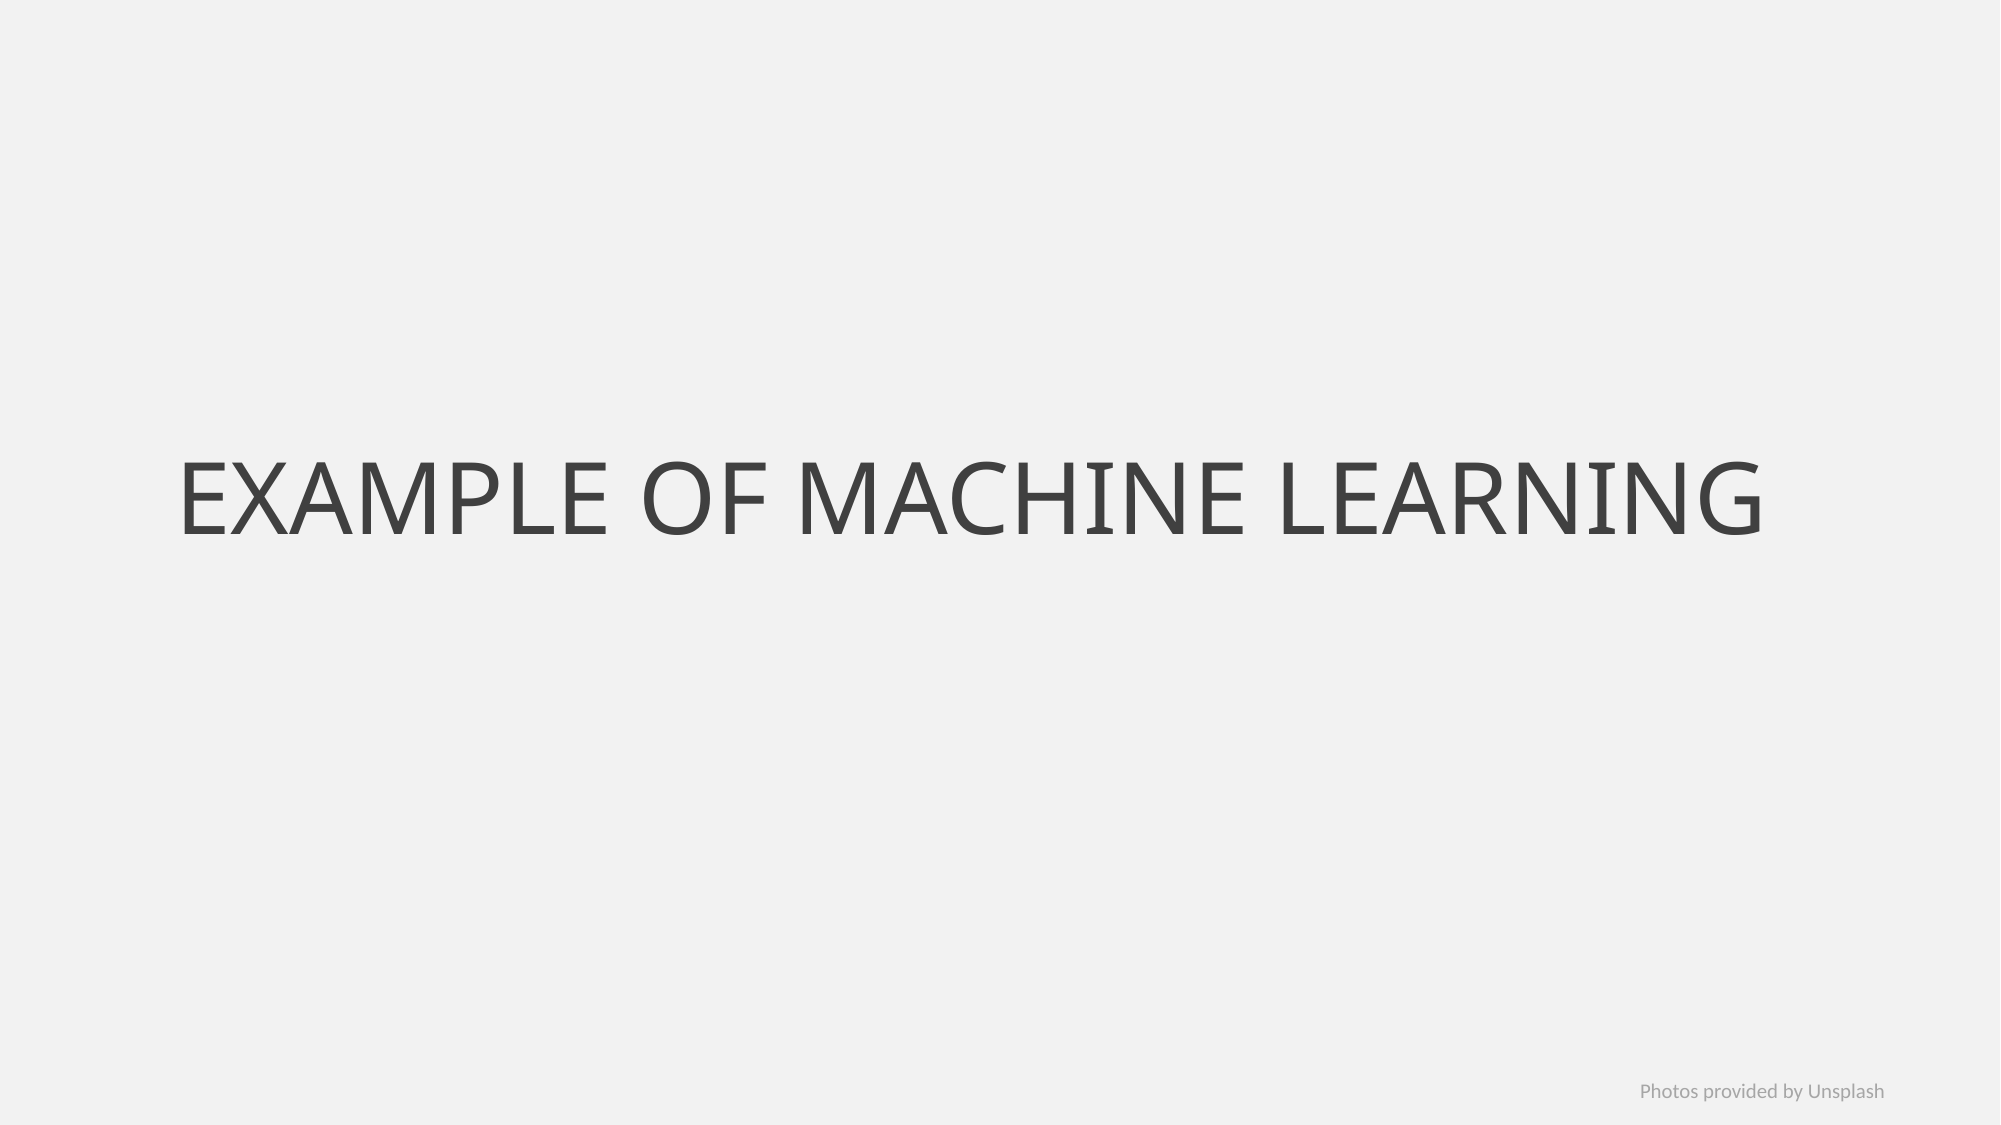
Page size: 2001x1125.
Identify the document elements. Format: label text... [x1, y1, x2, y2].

list Photos provided by Unsplash [1367, 1072, 1900, 1103]
list EXAMPLE OF MACHINE LEARNING [160, 441, 1840, 563]
